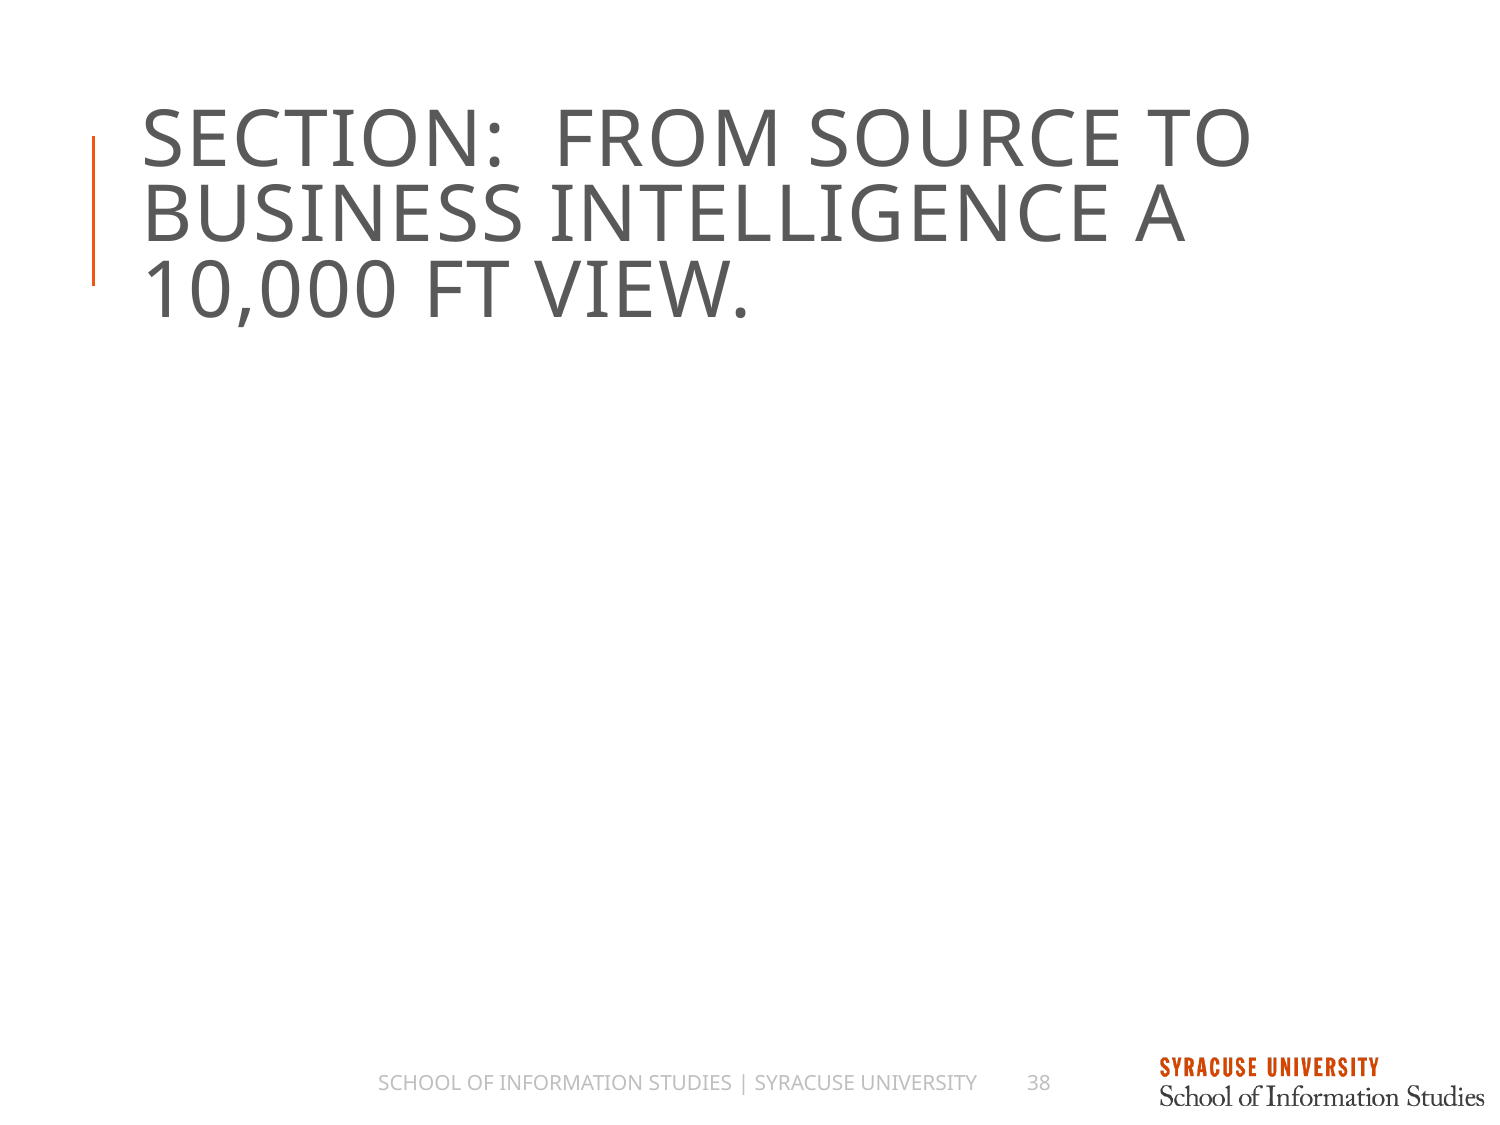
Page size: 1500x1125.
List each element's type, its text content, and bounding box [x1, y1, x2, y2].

footer School of Information Studies | Syracuse University [283, 1061, 993, 1106]
title Section: From Source to Business Intelligence a 10,000 Ft View. [126, 96, 1322, 342]
picture [1141, 1038, 1500, 1125]
slide_number 38 [1012, 1061, 1149, 1107]
